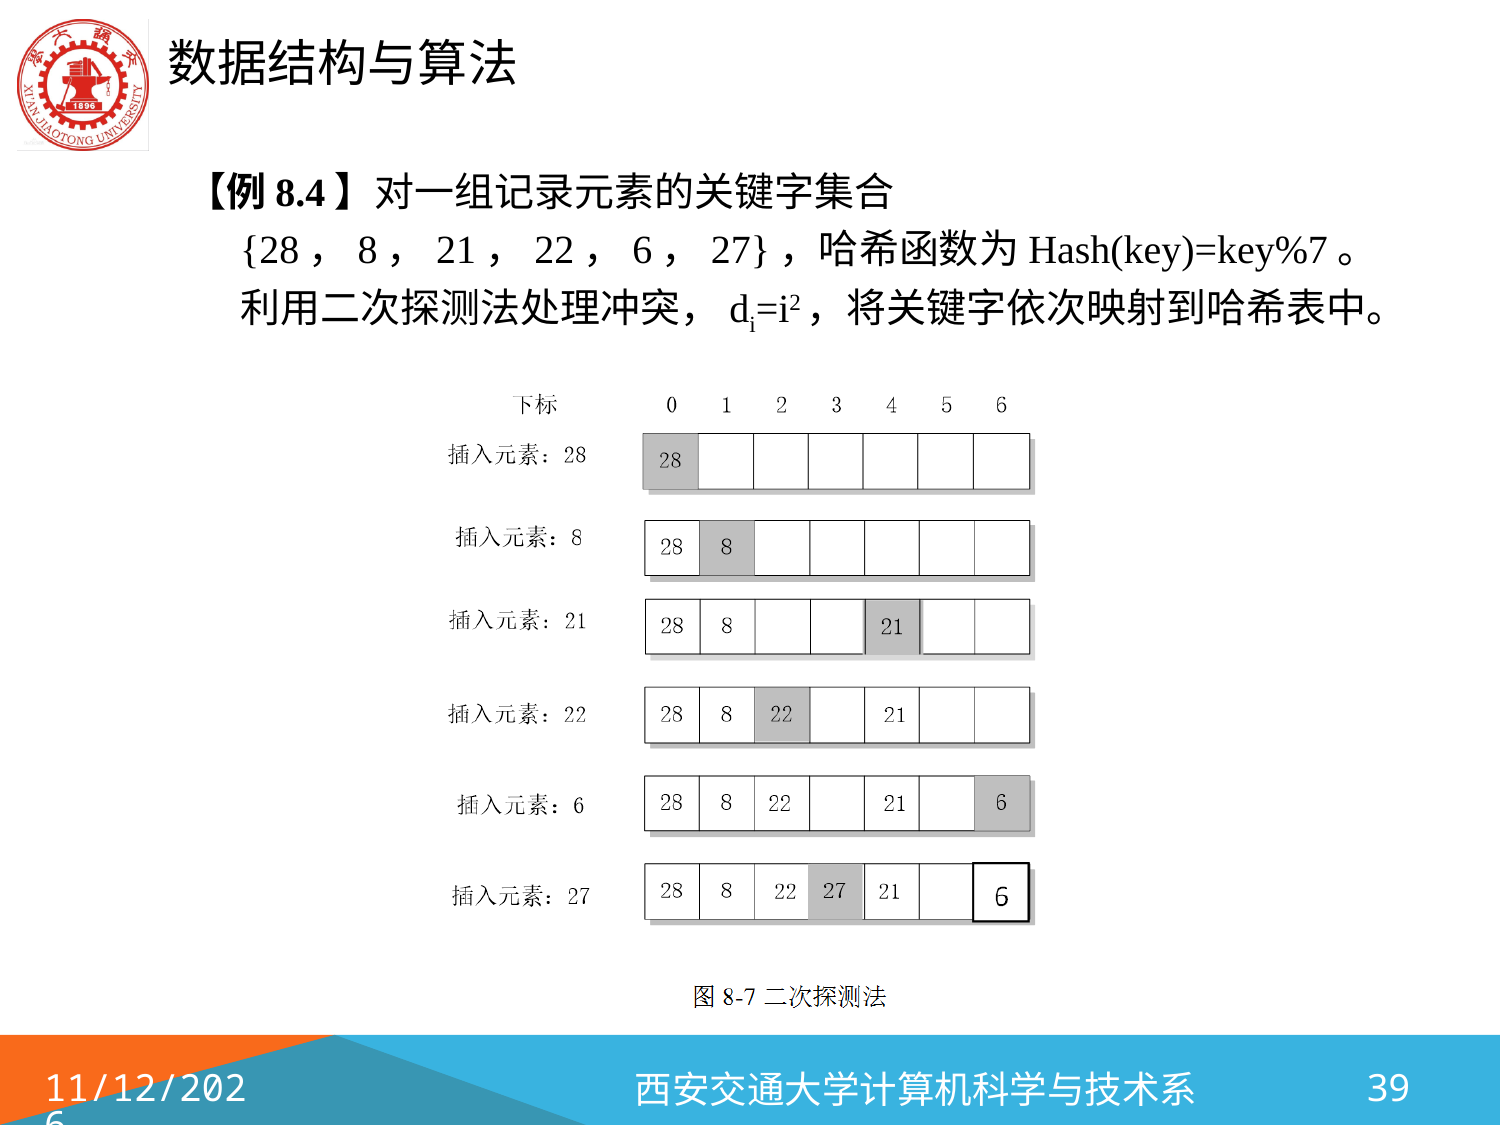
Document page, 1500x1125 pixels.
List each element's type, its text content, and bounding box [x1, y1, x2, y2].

picture [418, 385, 1090, 1012]
picture [17, 19, 149, 151]
list 【例8.4】对一组记录元素的关键字集合{28，8，21，22，6，27}，哈希函数为Hash(key)=key%7。利用二次探测法处理冲突，di=i2，将关键字依次映射到哈希表中。 [171, 149, 1412, 362]
